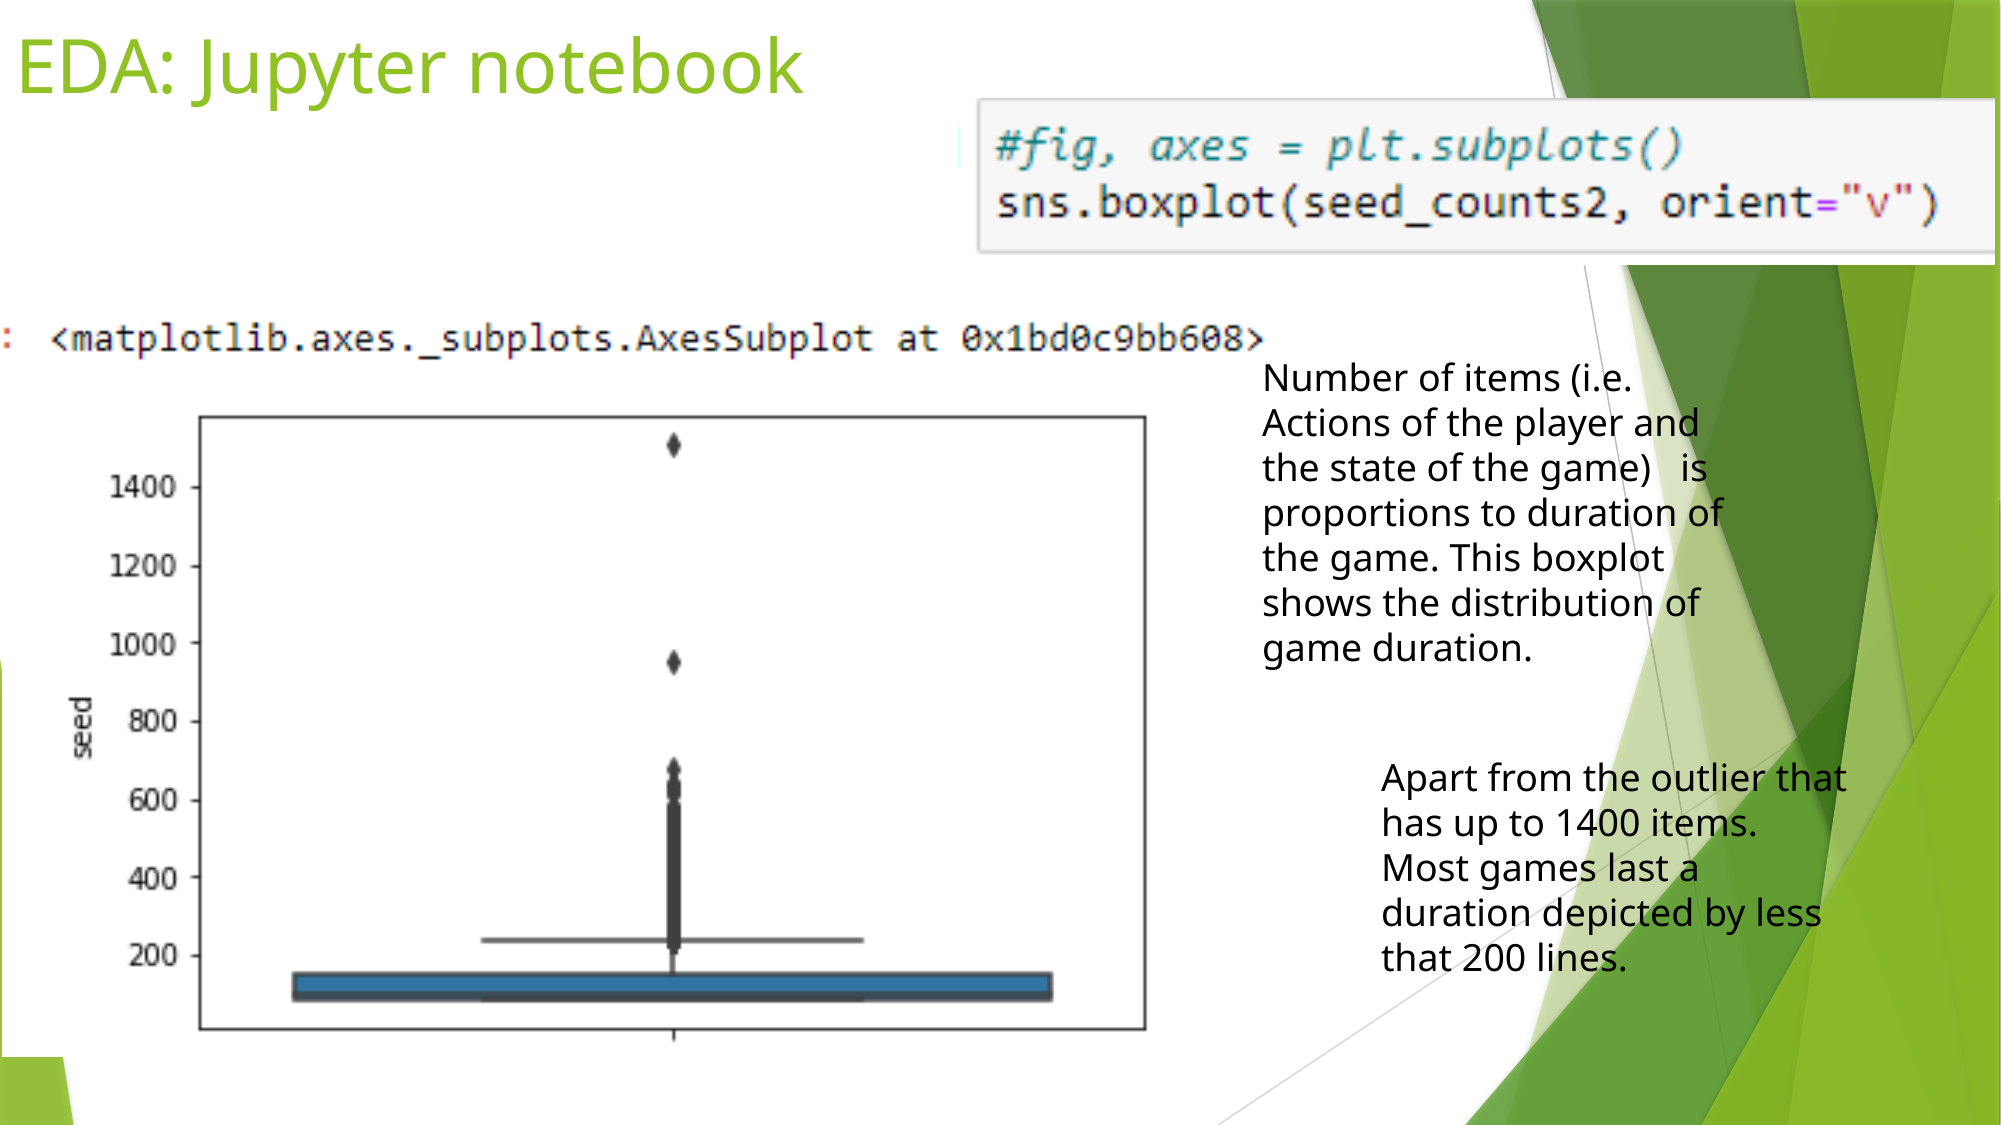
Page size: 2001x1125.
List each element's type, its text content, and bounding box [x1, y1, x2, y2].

picture [2, 315, 1295, 1058]
text_box Number of items (i.e. Actions of the player and the state of the game) is proportions to duration of the game. This boxplot shows the distribution of game duration. [1299, 346, 1750, 677]
title EDA: Jupyter notebook [0, 11, 1000, 229]
picture [958, 97, 1996, 265]
text_box Apart from the outlier that has up to 1400 items. Most games last a duration depicted by less that 200 lines. [1366, 747, 1869, 987]
